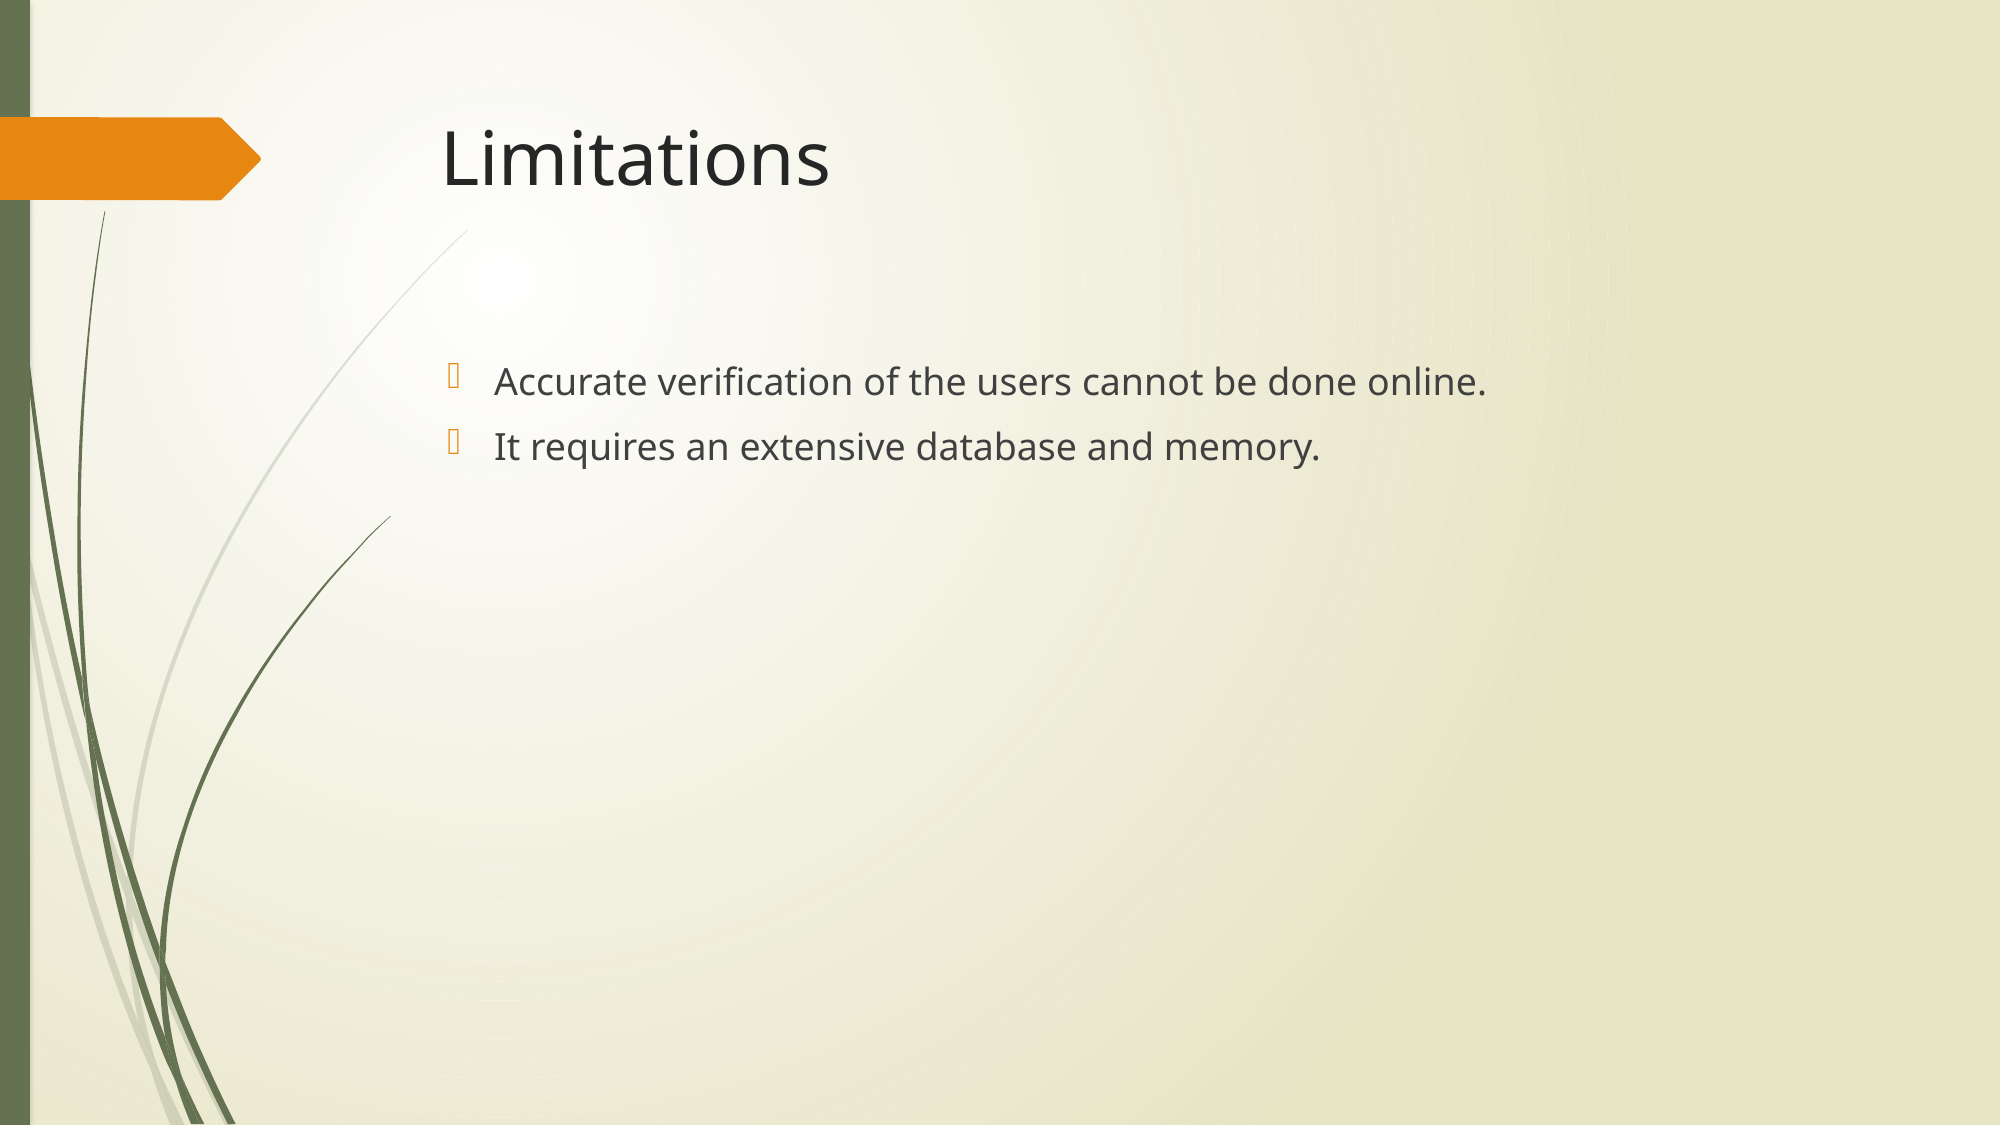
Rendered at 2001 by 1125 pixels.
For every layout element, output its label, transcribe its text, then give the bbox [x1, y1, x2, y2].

list Accurate verification of the users cannot be done online. It requires an extensive database and memory. [424, 350, 1888, 970]
title Limitations [425, 102, 1888, 313]
